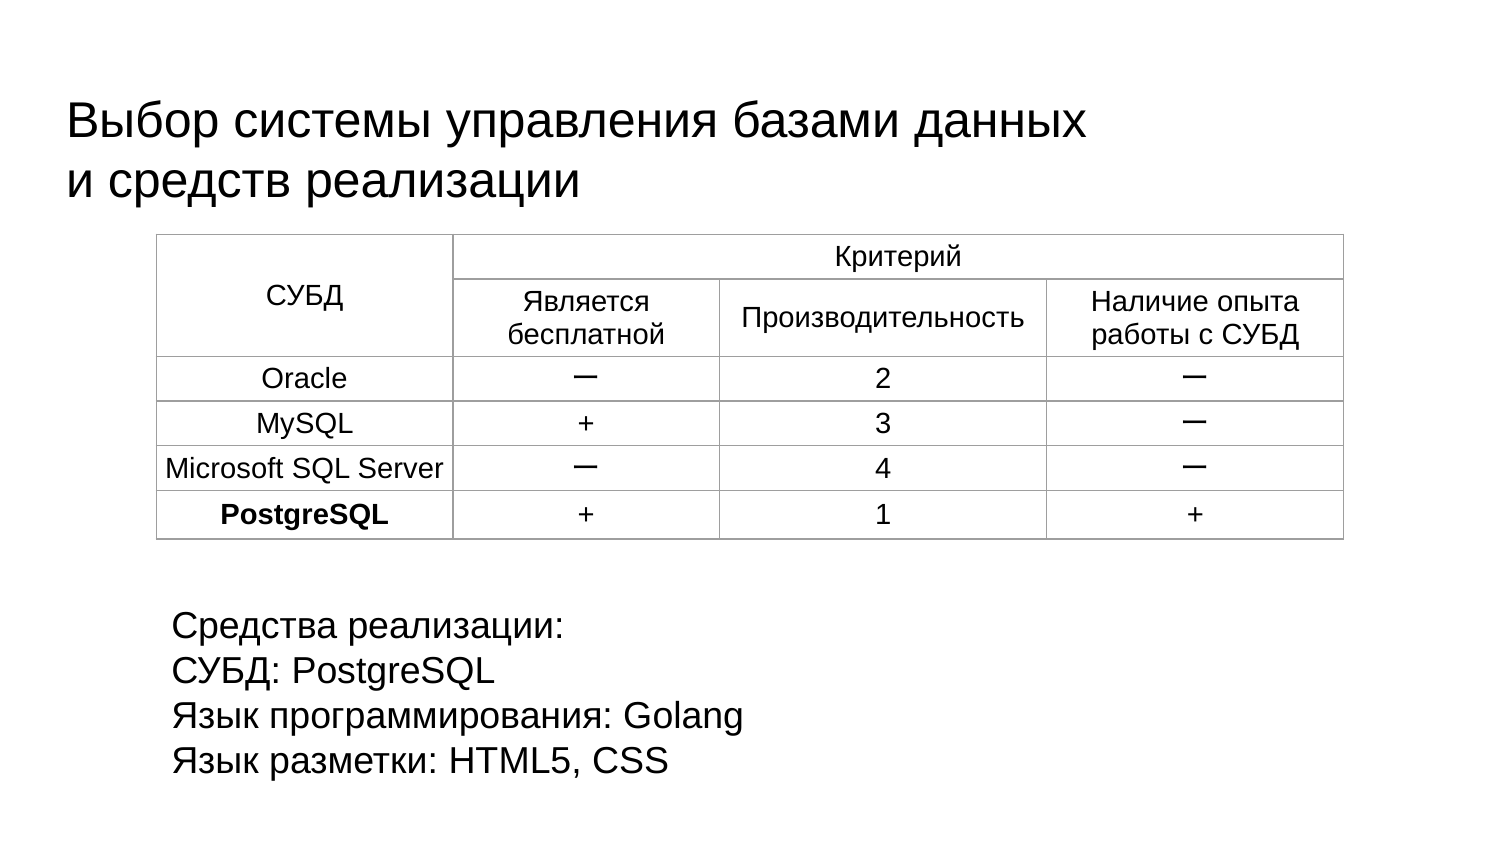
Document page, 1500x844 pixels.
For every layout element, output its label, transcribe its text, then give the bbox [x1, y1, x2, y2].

table_header Критерий [454, 235, 1343, 278]
table_cell + [454, 491, 719, 538]
table_cell + [454, 402, 719, 445]
title Выбор системы управления базами данных и средств реализации [51, 72, 1449, 224]
table_cell MySQL [157, 402, 452, 445]
text_box Средства реализации: СУБД: PostgreSQL Язык программирования: Golang Язык разметки: HTML5, CSS [156, 585, 762, 796]
table_cell Является бесплатной [454, 280, 719, 356]
table_cell ー [454, 357, 719, 400]
table_cell ー [1047, 446, 1343, 490]
table_cell Наличие опыта работы с СУБД [1047, 280, 1343, 356]
table_cell 4 [720, 446, 1046, 490]
table_cell Производительность [720, 280, 1046, 356]
table_cell Microsoft SQL Server [157, 446, 452, 490]
table_header СУБД [157, 235, 452, 356]
table_cell PostgreSQL [157, 491, 452, 538]
table_cell 1 [720, 491, 1046, 538]
table_cell 3 [720, 402, 1046, 445]
table_cell ー [454, 446, 719, 490]
table_cell Oracle [157, 357, 452, 400]
table_cell + [1047, 491, 1343, 538]
table_cell ー [1047, 357, 1343, 400]
table_cell 2 [720, 357, 1046, 400]
table_cell ー [1047, 402, 1343, 445]
